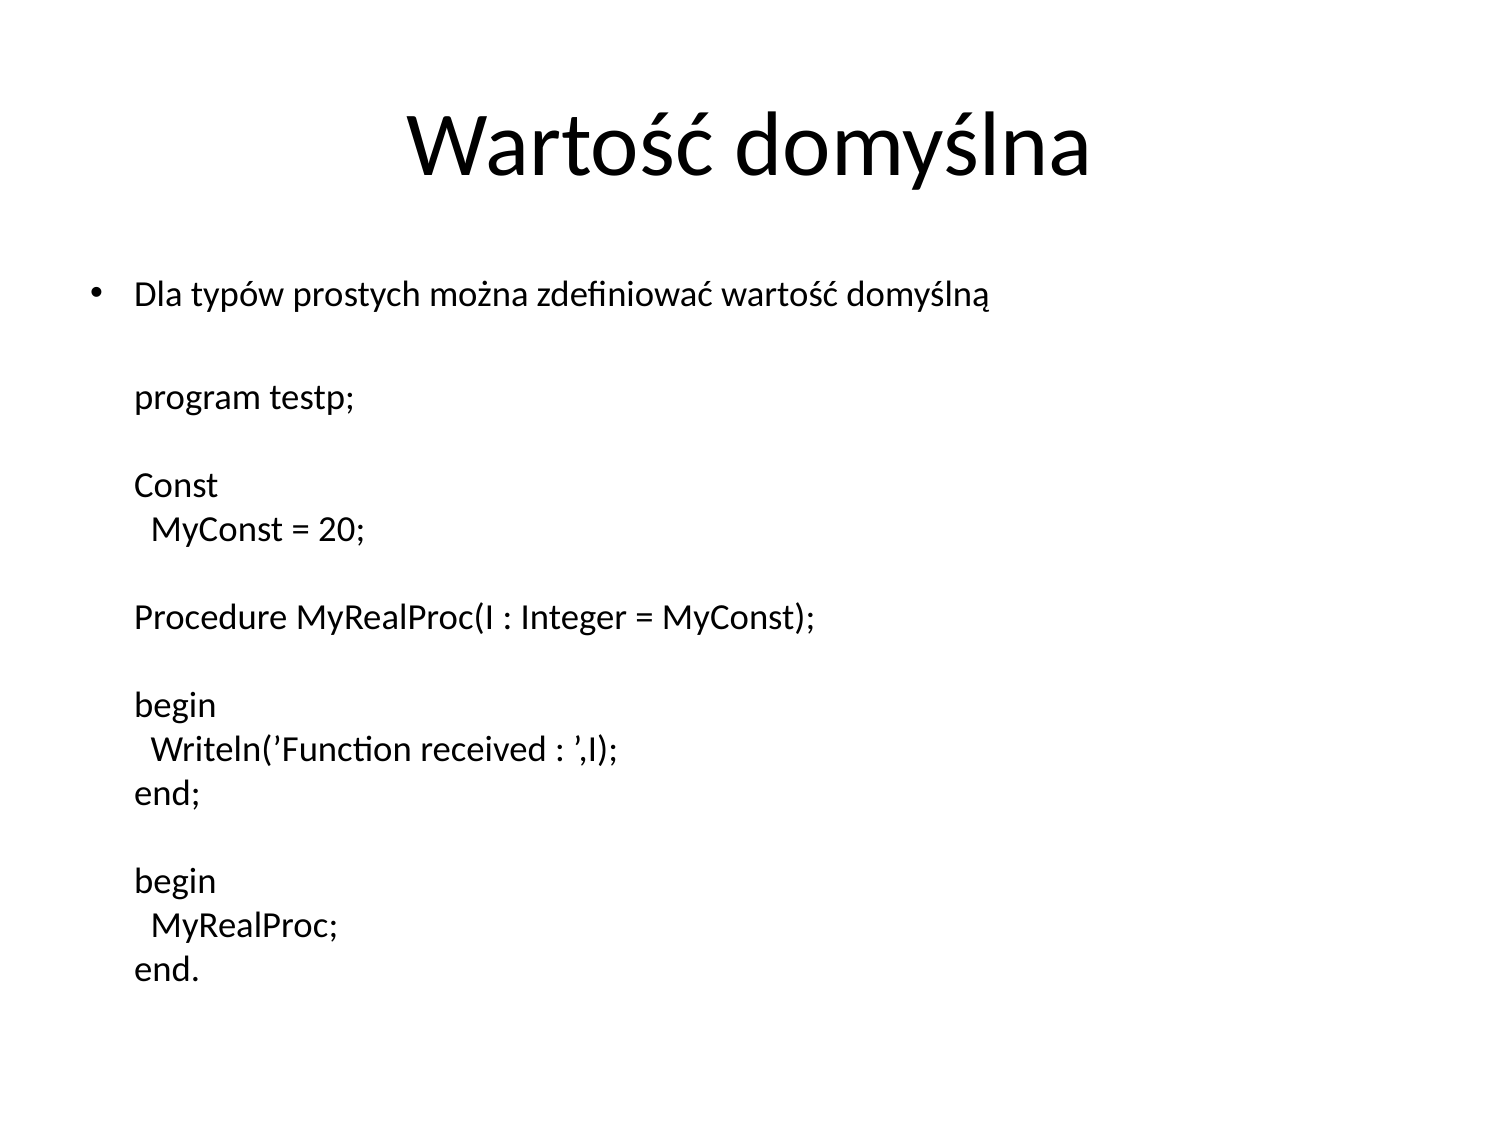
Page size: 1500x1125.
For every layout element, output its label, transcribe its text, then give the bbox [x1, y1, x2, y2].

title Wartość domyślna [75, 45, 1425, 233]
list Dla typów prostych można zdefiniować wartość domyślną program testp; Const MyConst = 20; Procedure MyRealProc(I : Integer = MyConst); begin Writeln(’Function received : ’,I); end; begin MyRealProc; end. [75, 262, 1425, 1005]
